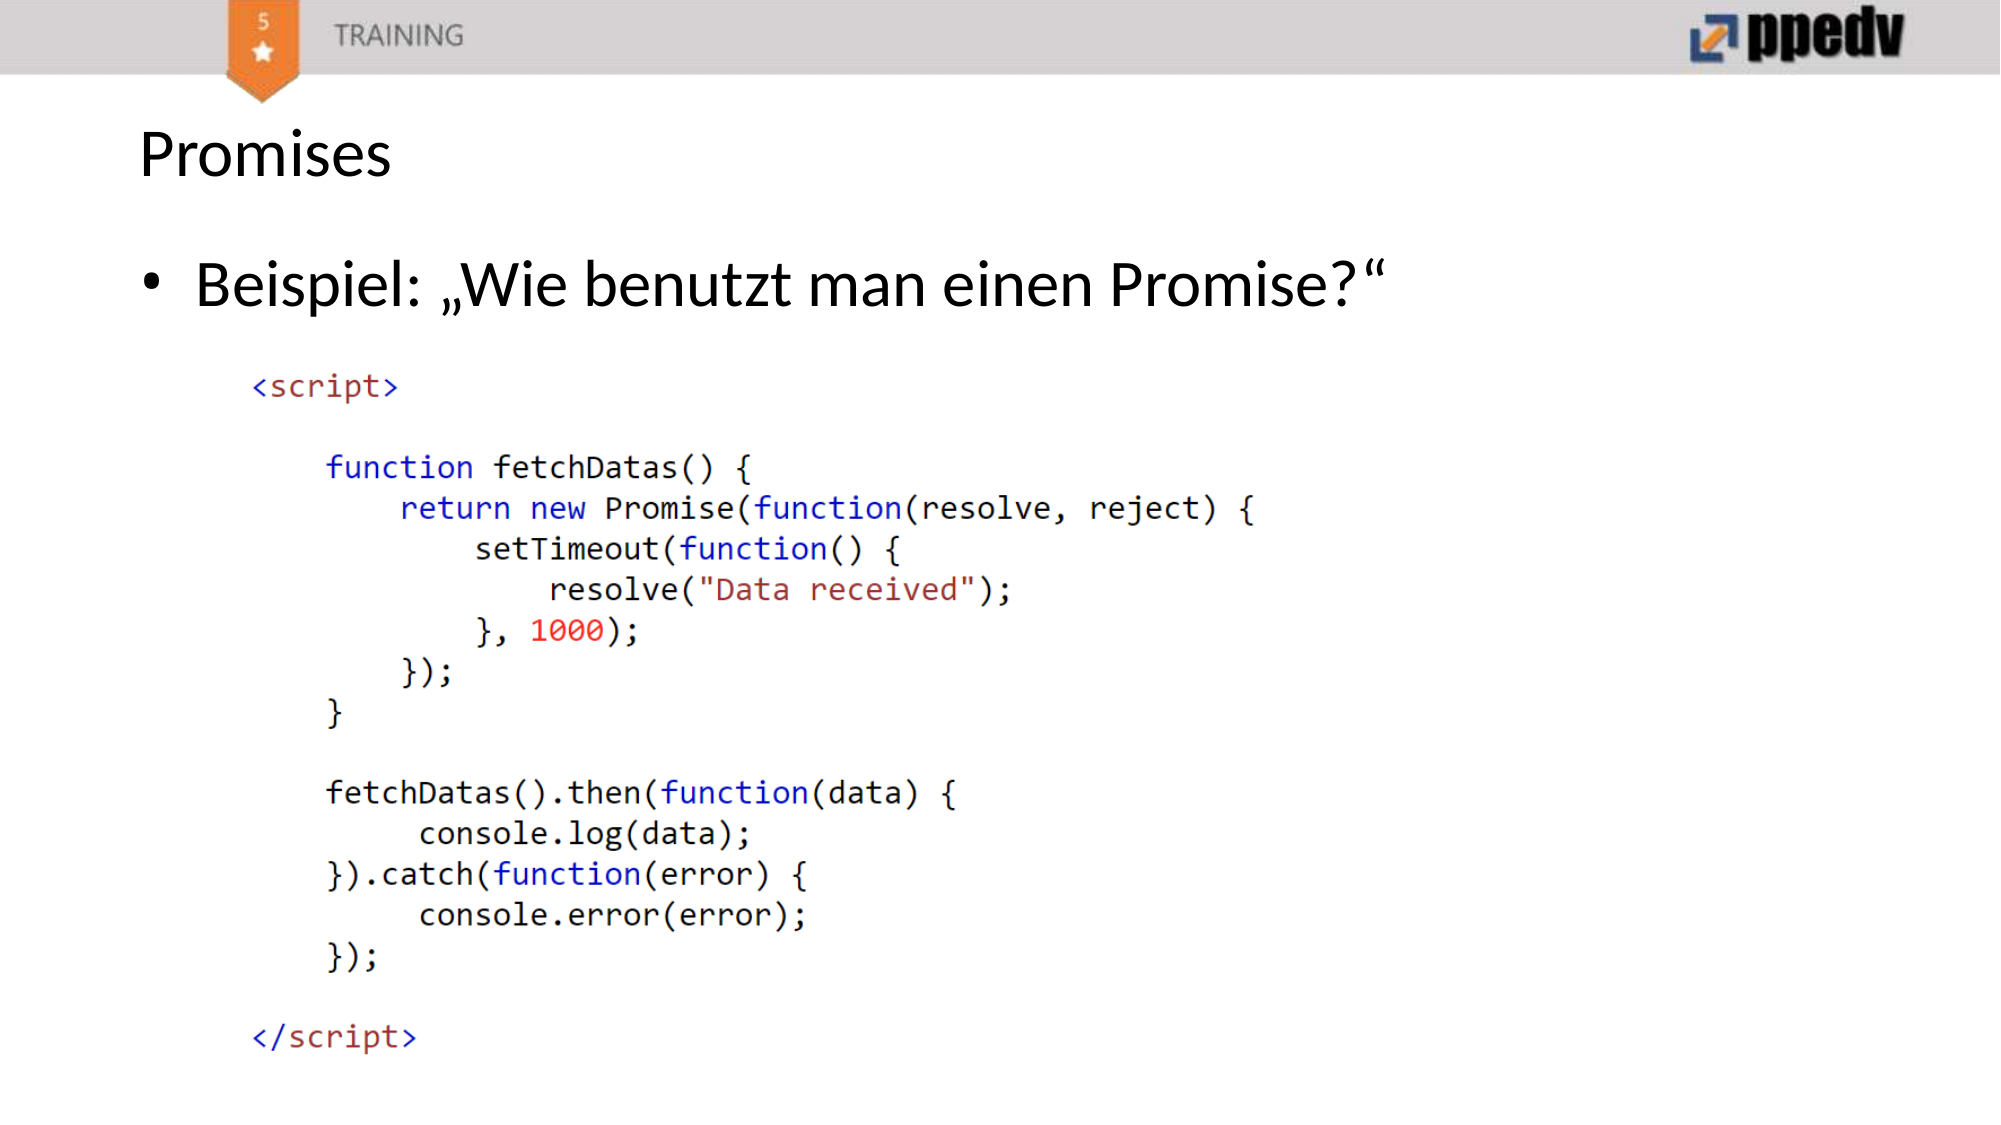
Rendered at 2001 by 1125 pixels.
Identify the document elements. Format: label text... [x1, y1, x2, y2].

picture [0, 0, 2000, 105]
text_box Beispiel: „Wie benutzt man einen Promise?“ [137, 221, 1612, 321]
picture [228, 353, 1357, 1078]
title Promises [137, 105, 575, 221]
